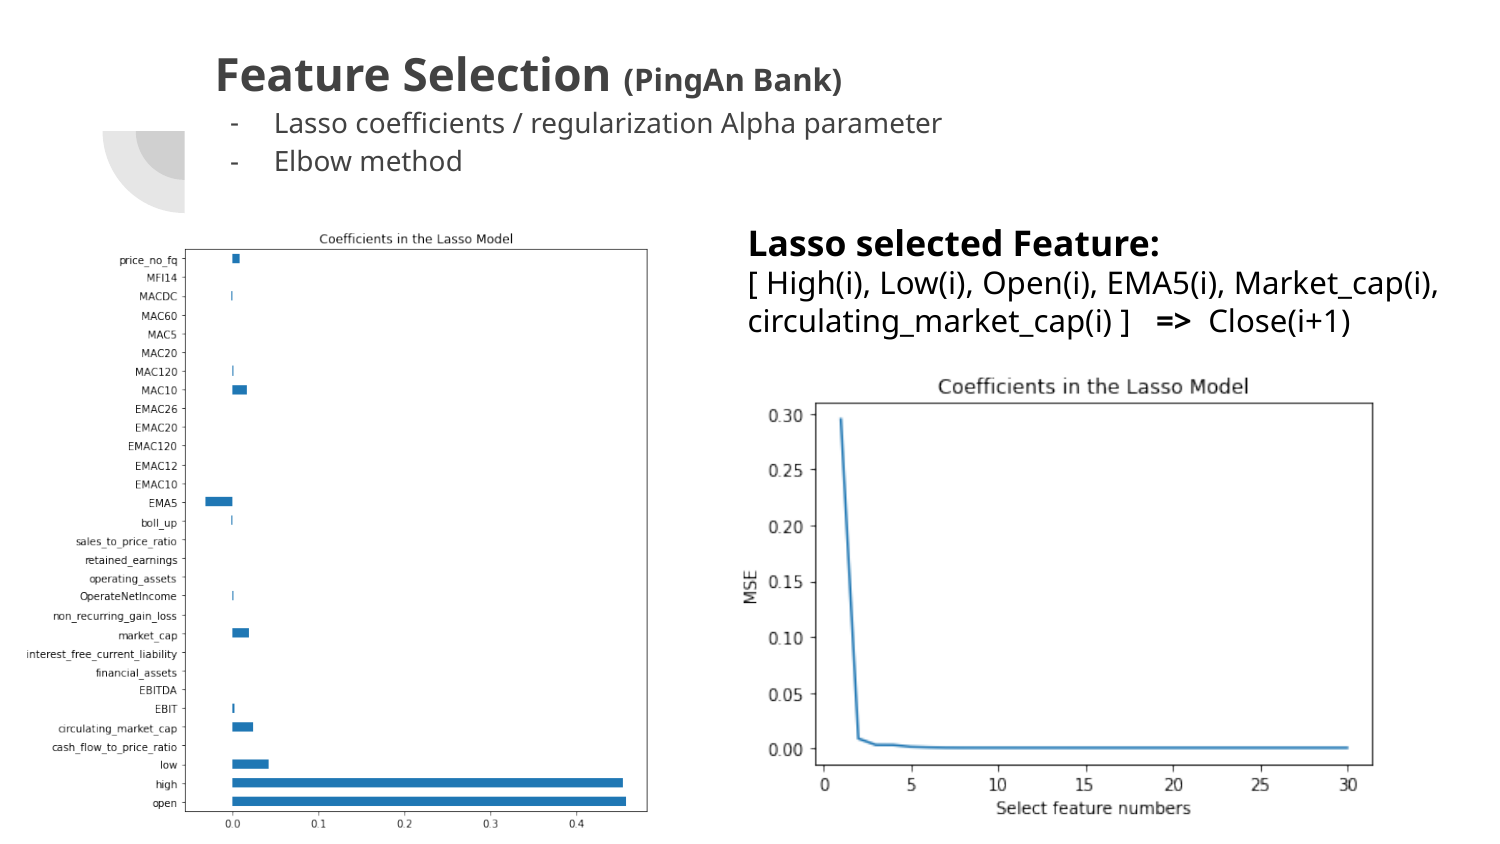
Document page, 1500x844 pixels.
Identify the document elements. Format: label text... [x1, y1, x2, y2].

picture [732, 366, 1385, 828]
text_box Lasso selected Feature: [ High(i), Low(i), Open(i), EMA5(i), Market_cap(i), circulating_market_cap(i) ] => Close(i+1) [732, 206, 1457, 354]
title Feature Selection (PingAn Bank) Lasso coefficients / regularization Alpha parameter Elbow method [199, 30, 1353, 195]
picture [19, 225, 654, 836]
